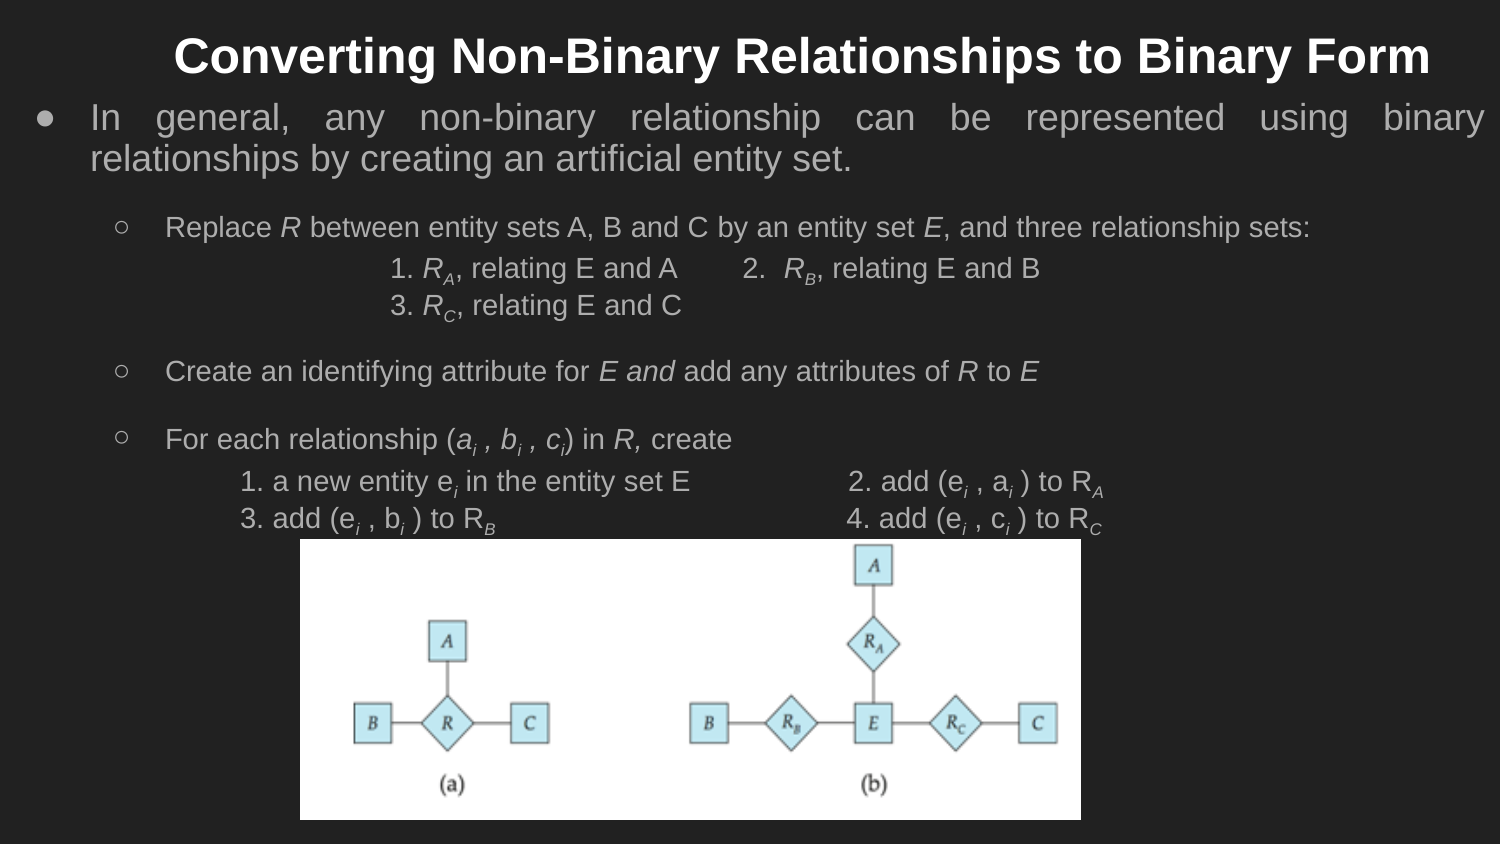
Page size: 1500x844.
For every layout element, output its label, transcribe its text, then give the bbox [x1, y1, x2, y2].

list In general, any non-binary relationship can be represented using binary relationships by creating an artificial entity set. Replace R between entity sets A, B and C by an entity set E, and three relationship sets: 1. RA, relating E and A 2. RB, relating E and B 3. RC, relating E and C Create an identifying attribute for E and add any attributes of R to E For each relationship (ai , bi , ci) in R, create 1. a new entity ei in the entity set E 2. add (ei , ai ) to RA 3. add (ei , bi ) to RB 4. add (ei , ci ) to RC [0, 83, 1500, 824]
title Converting Non-Binary Relationships to Binary Form [140, 8, 1466, 83]
picture [299, 539, 1082, 821]
